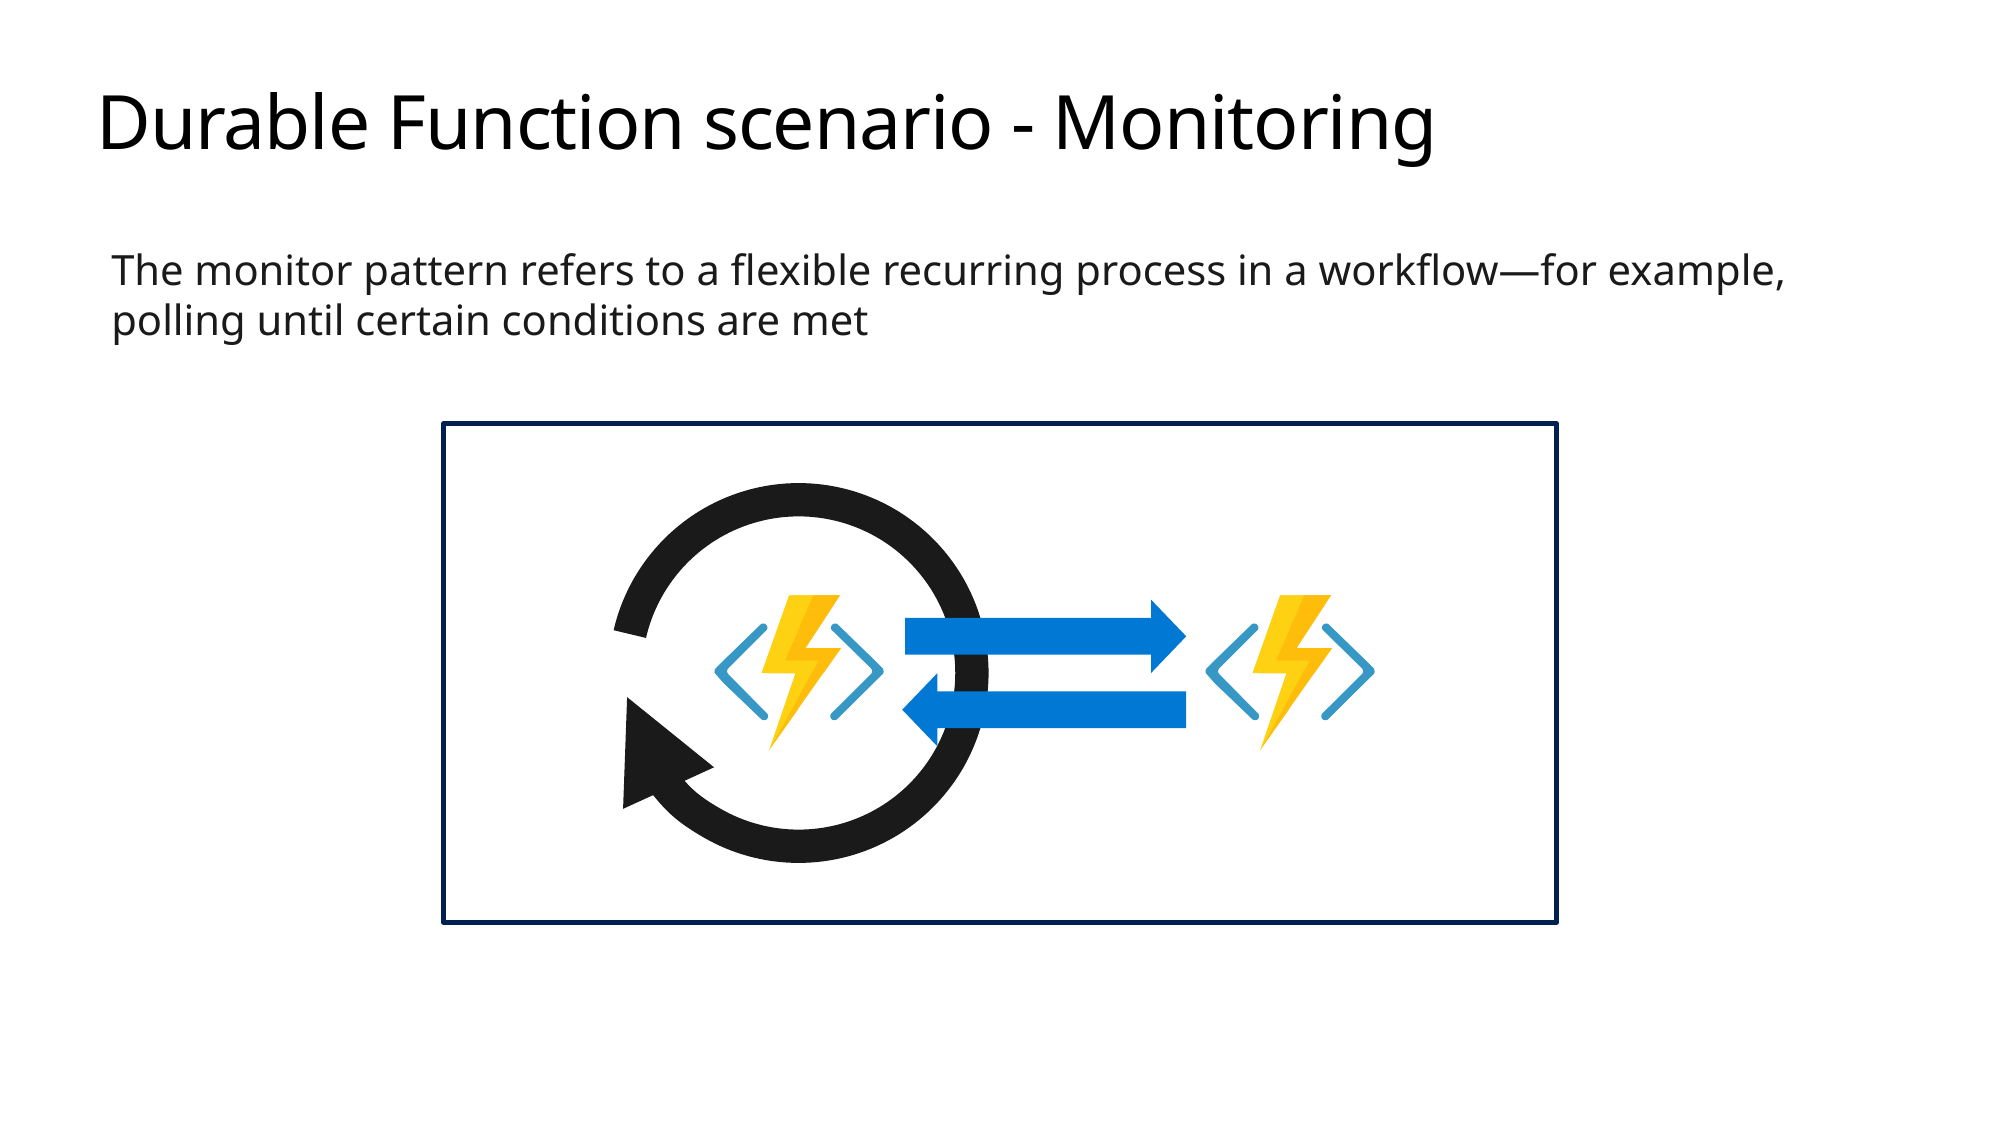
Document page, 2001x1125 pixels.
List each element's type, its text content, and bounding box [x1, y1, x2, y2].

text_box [443, 423, 1557, 924]
title Durable Function scenario - Monitoring [96, 75, 1904, 166]
text_box The monitor pattern refers to a flexible recurring process in a workflow—for example, polling until certain conditions are met [96, 236, 1904, 352]
